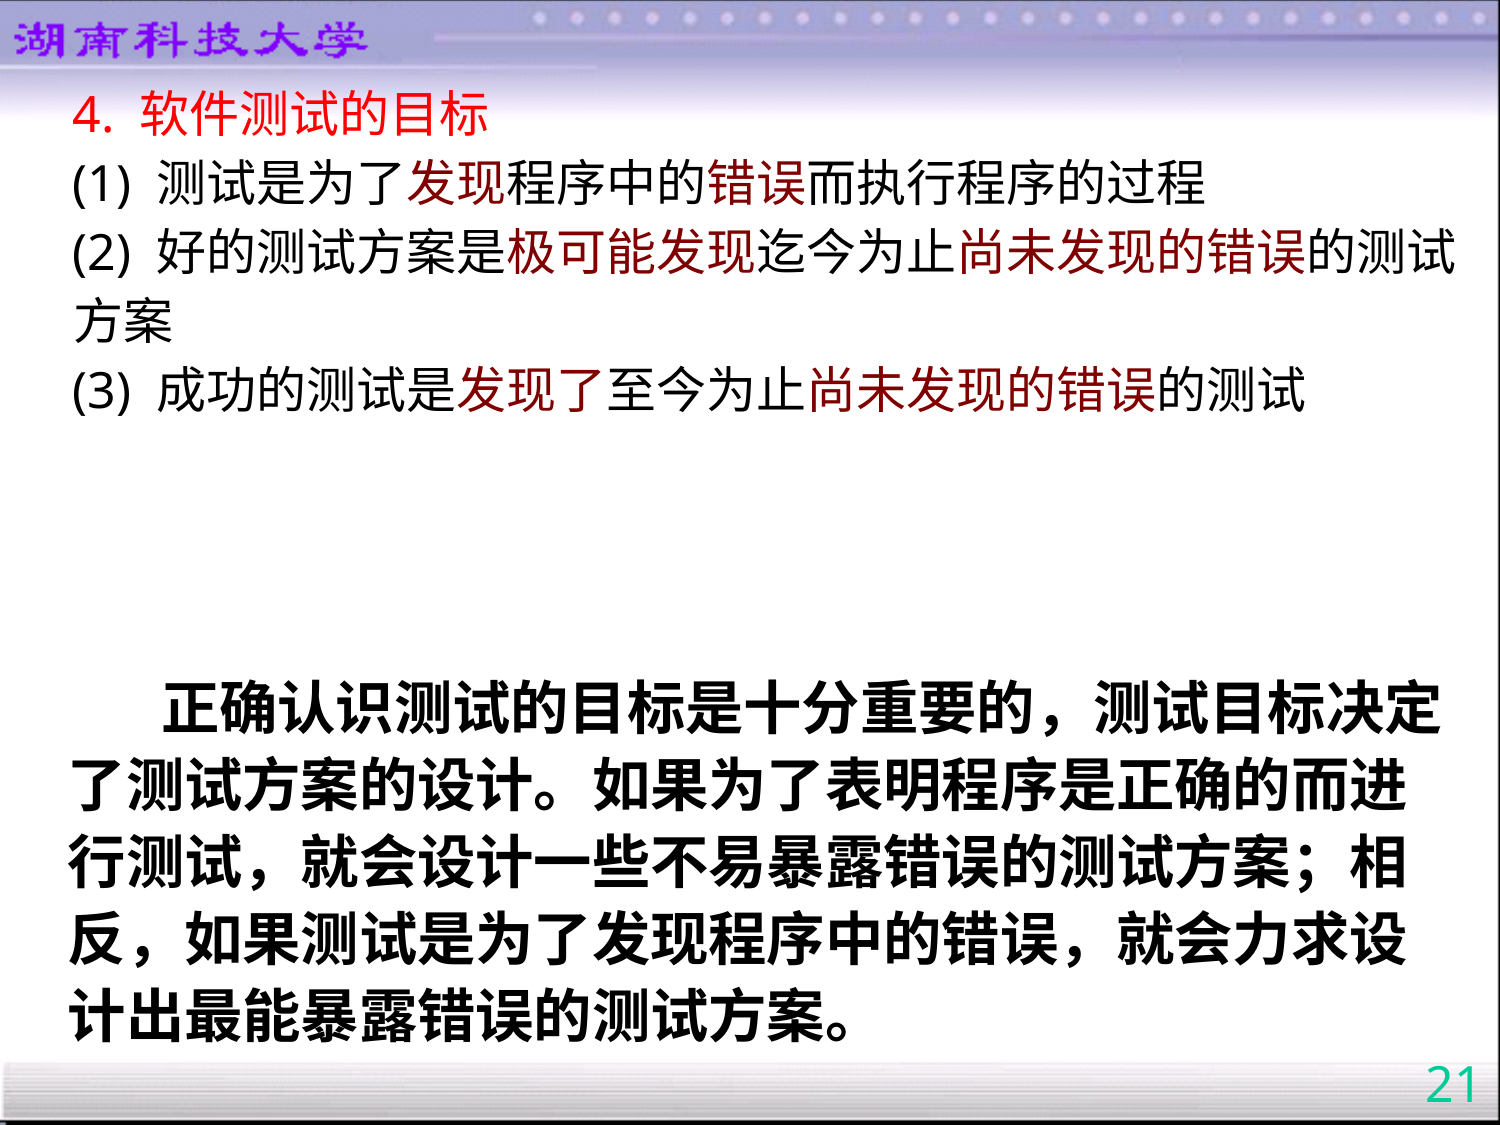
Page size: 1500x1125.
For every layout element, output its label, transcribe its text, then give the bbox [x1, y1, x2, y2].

text_box 正确认识测试的目标是十分重要的，测试目标决定了测试方案的设计。如果为了表明程序是正确的而进行测试，就会设计一些不易暴露错误的测试方案；相反，如果测试是为了发现程序中的错误，就会力求设计出最能暴露错误的测试方案。 [53, 657, 1459, 1057]
picture [0, 0, 1500, 1125]
subtitle 4. 软件测试的目标 (1) 测试是为了发现程序中的错误而执行程序的过程 (2) 好的测试方案是极可能发现迄今为止尚未发现的错误的测试方案 (3) 成功的测试是发现了至今为止尚未发现的错误的测试 [11, 66, 1483, 622]
text_box 21 [1411, 1015, 1498, 1121]
